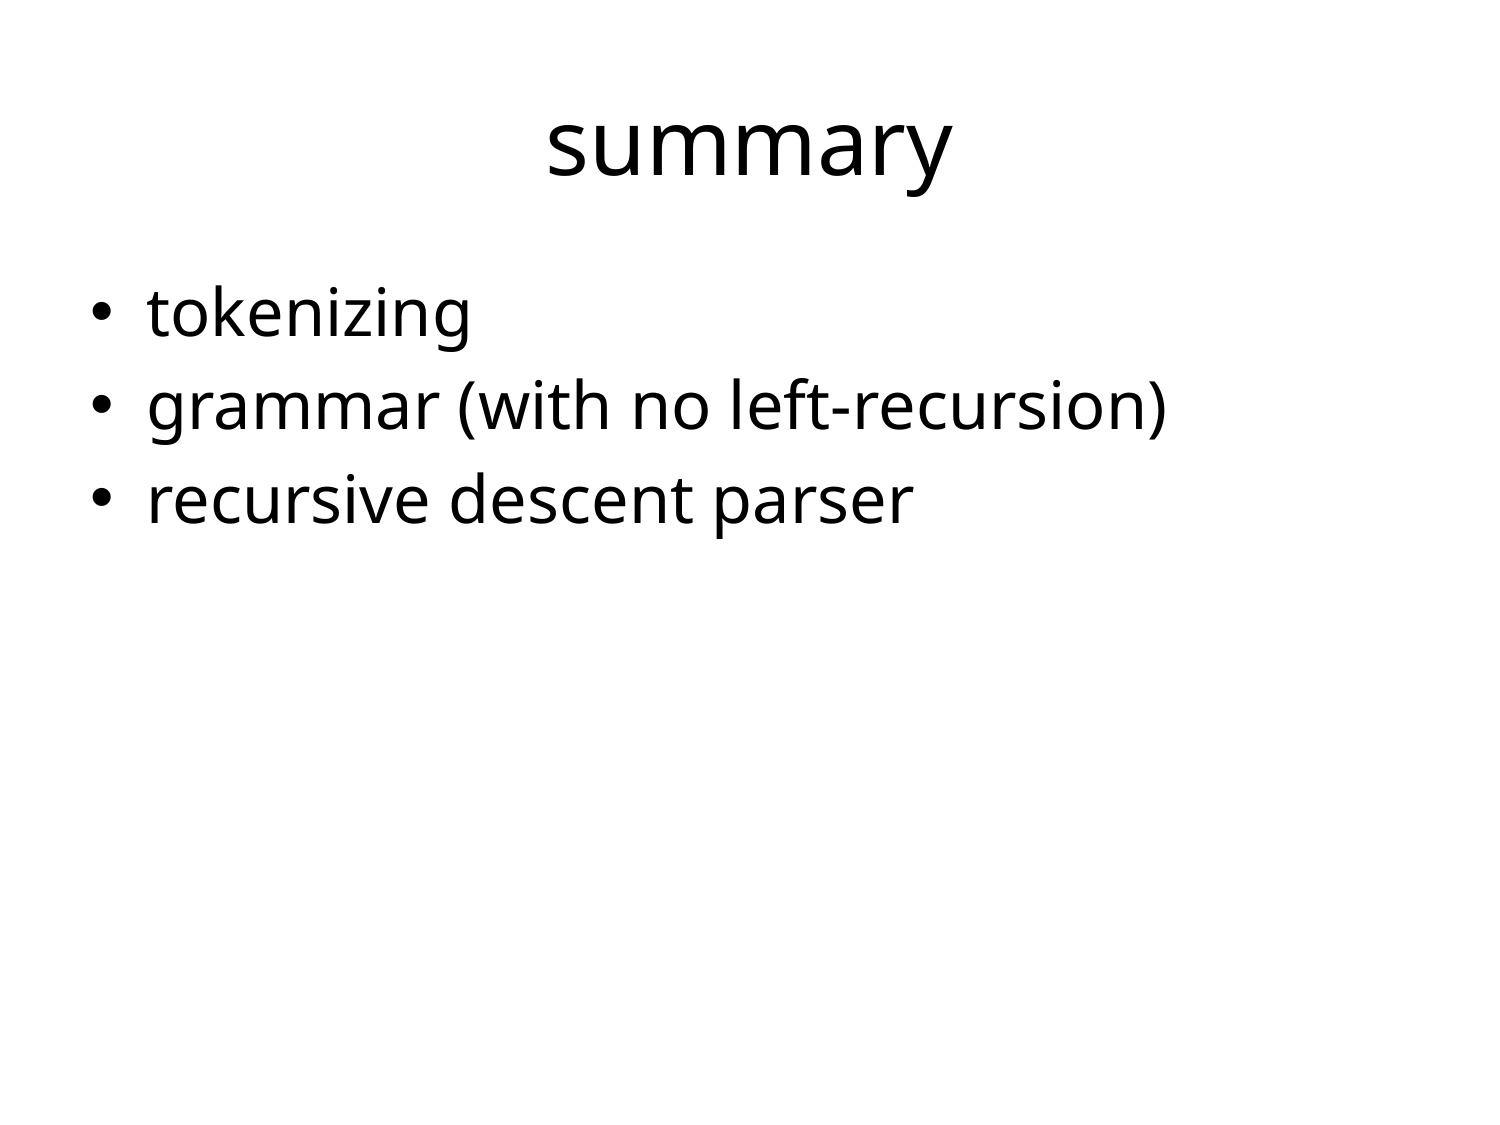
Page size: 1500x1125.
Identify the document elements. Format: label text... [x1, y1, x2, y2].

title summary [75, 45, 1425, 233]
list tokenizing grammar (with no left-recursion) recursive descent parser [75, 262, 1425, 1005]
